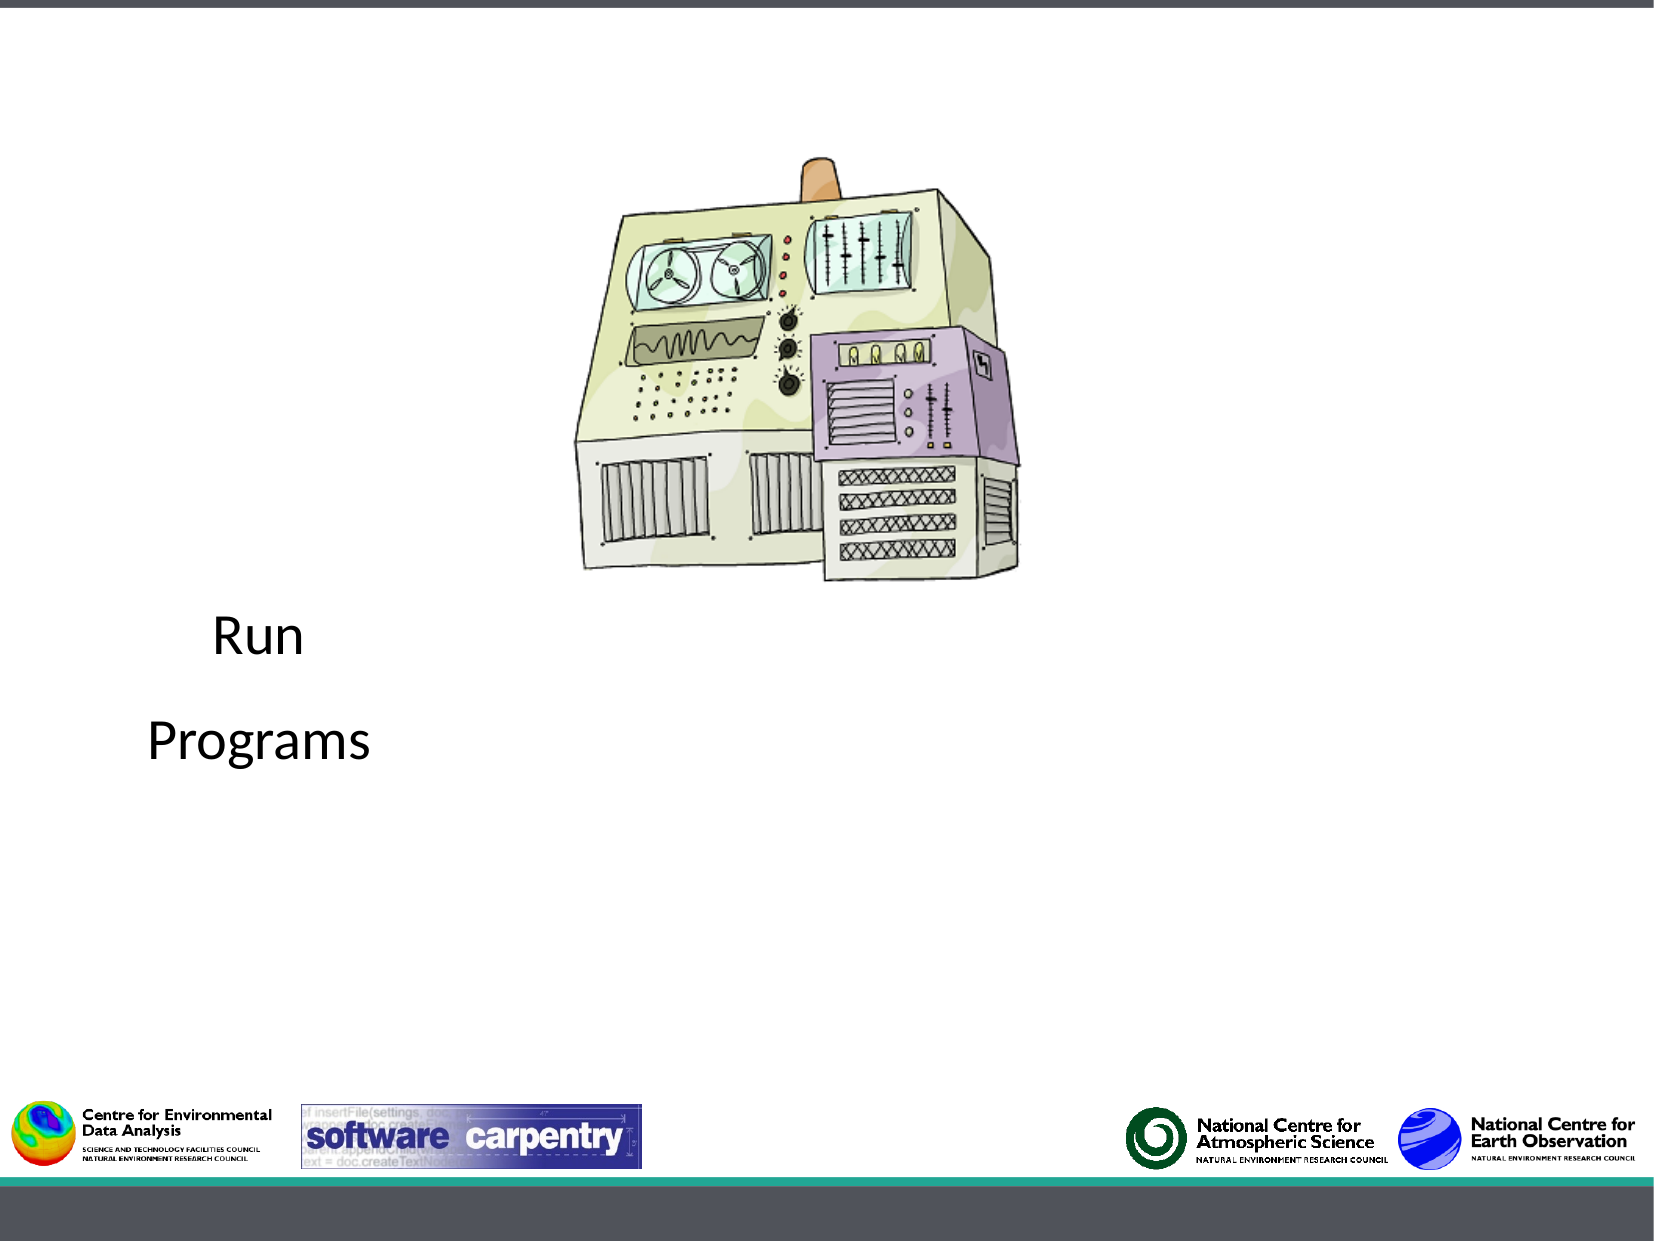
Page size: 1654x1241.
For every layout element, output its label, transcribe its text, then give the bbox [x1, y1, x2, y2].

text_box Run Programs [57, 553, 461, 779]
picture [0, 0, 1654, 1241]
